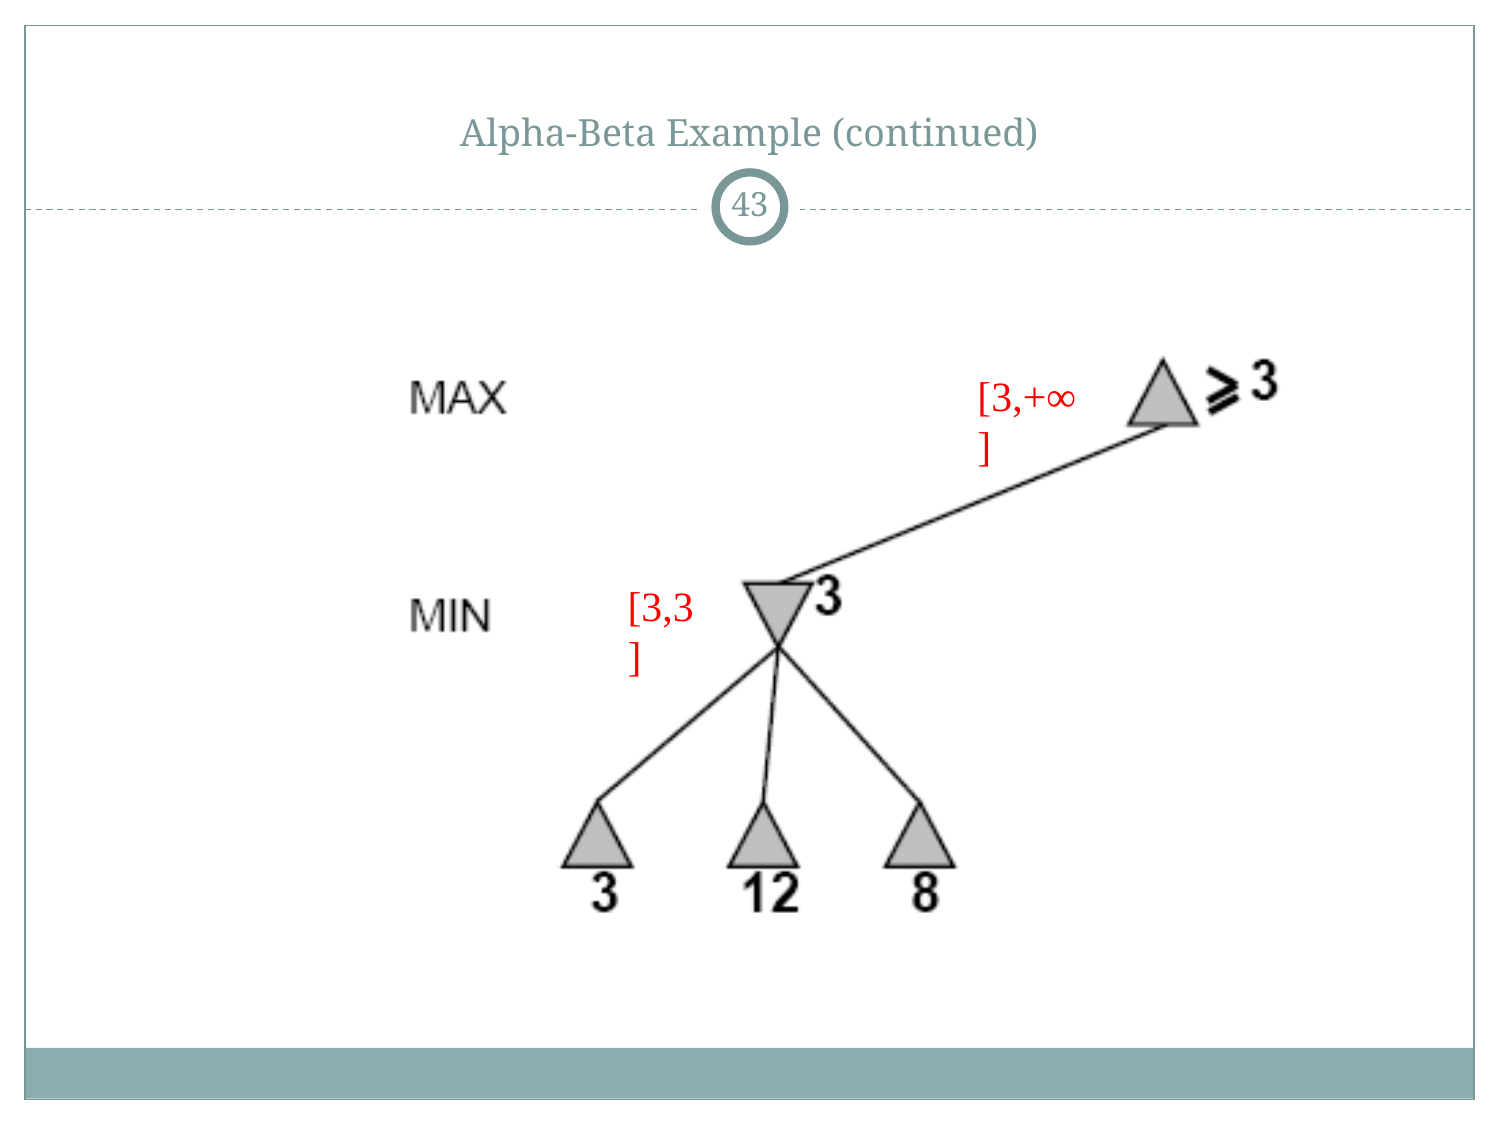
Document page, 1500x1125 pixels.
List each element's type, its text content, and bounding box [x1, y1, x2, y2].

title Alpha-Beta Example (continued) [49, 37, 1450, 162]
slide_number ‹#› [712, 170, 788, 243]
picture [287, 262, 1438, 962]
